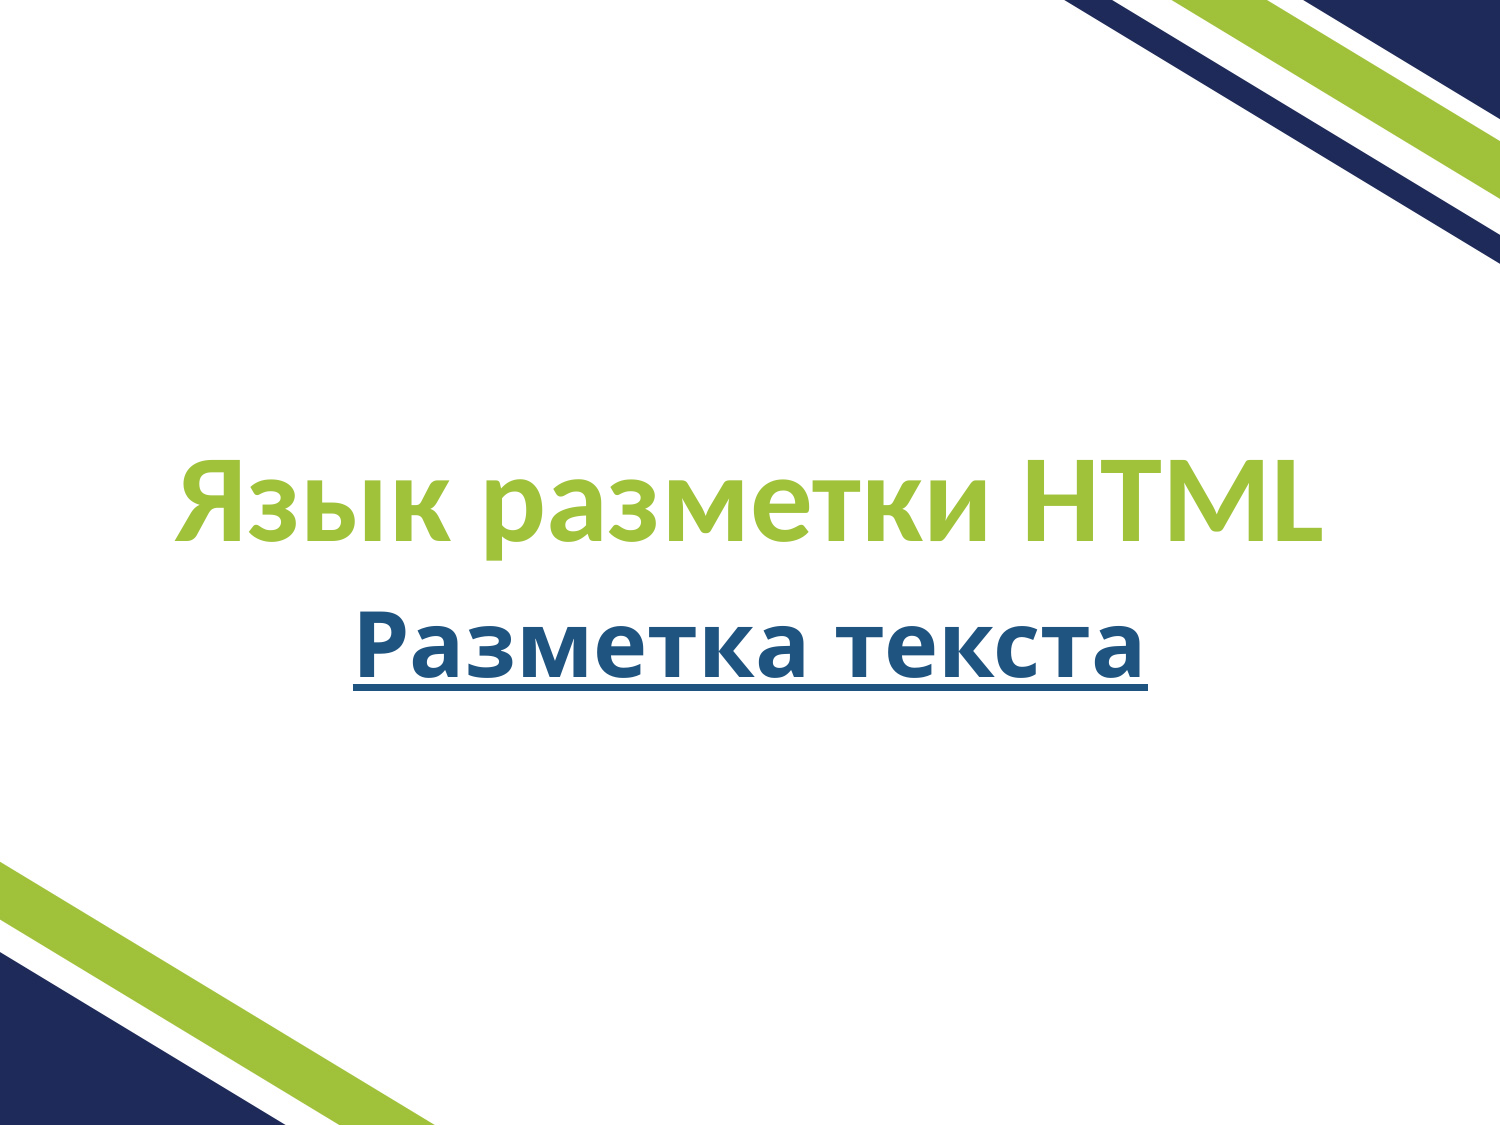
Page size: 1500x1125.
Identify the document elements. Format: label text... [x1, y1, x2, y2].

subtitle Разметка текста [187, 590, 1313, 863]
title Язык разметки HTML [112, 184, 1388, 576]
picture [0, 0, 1500, 1125]
